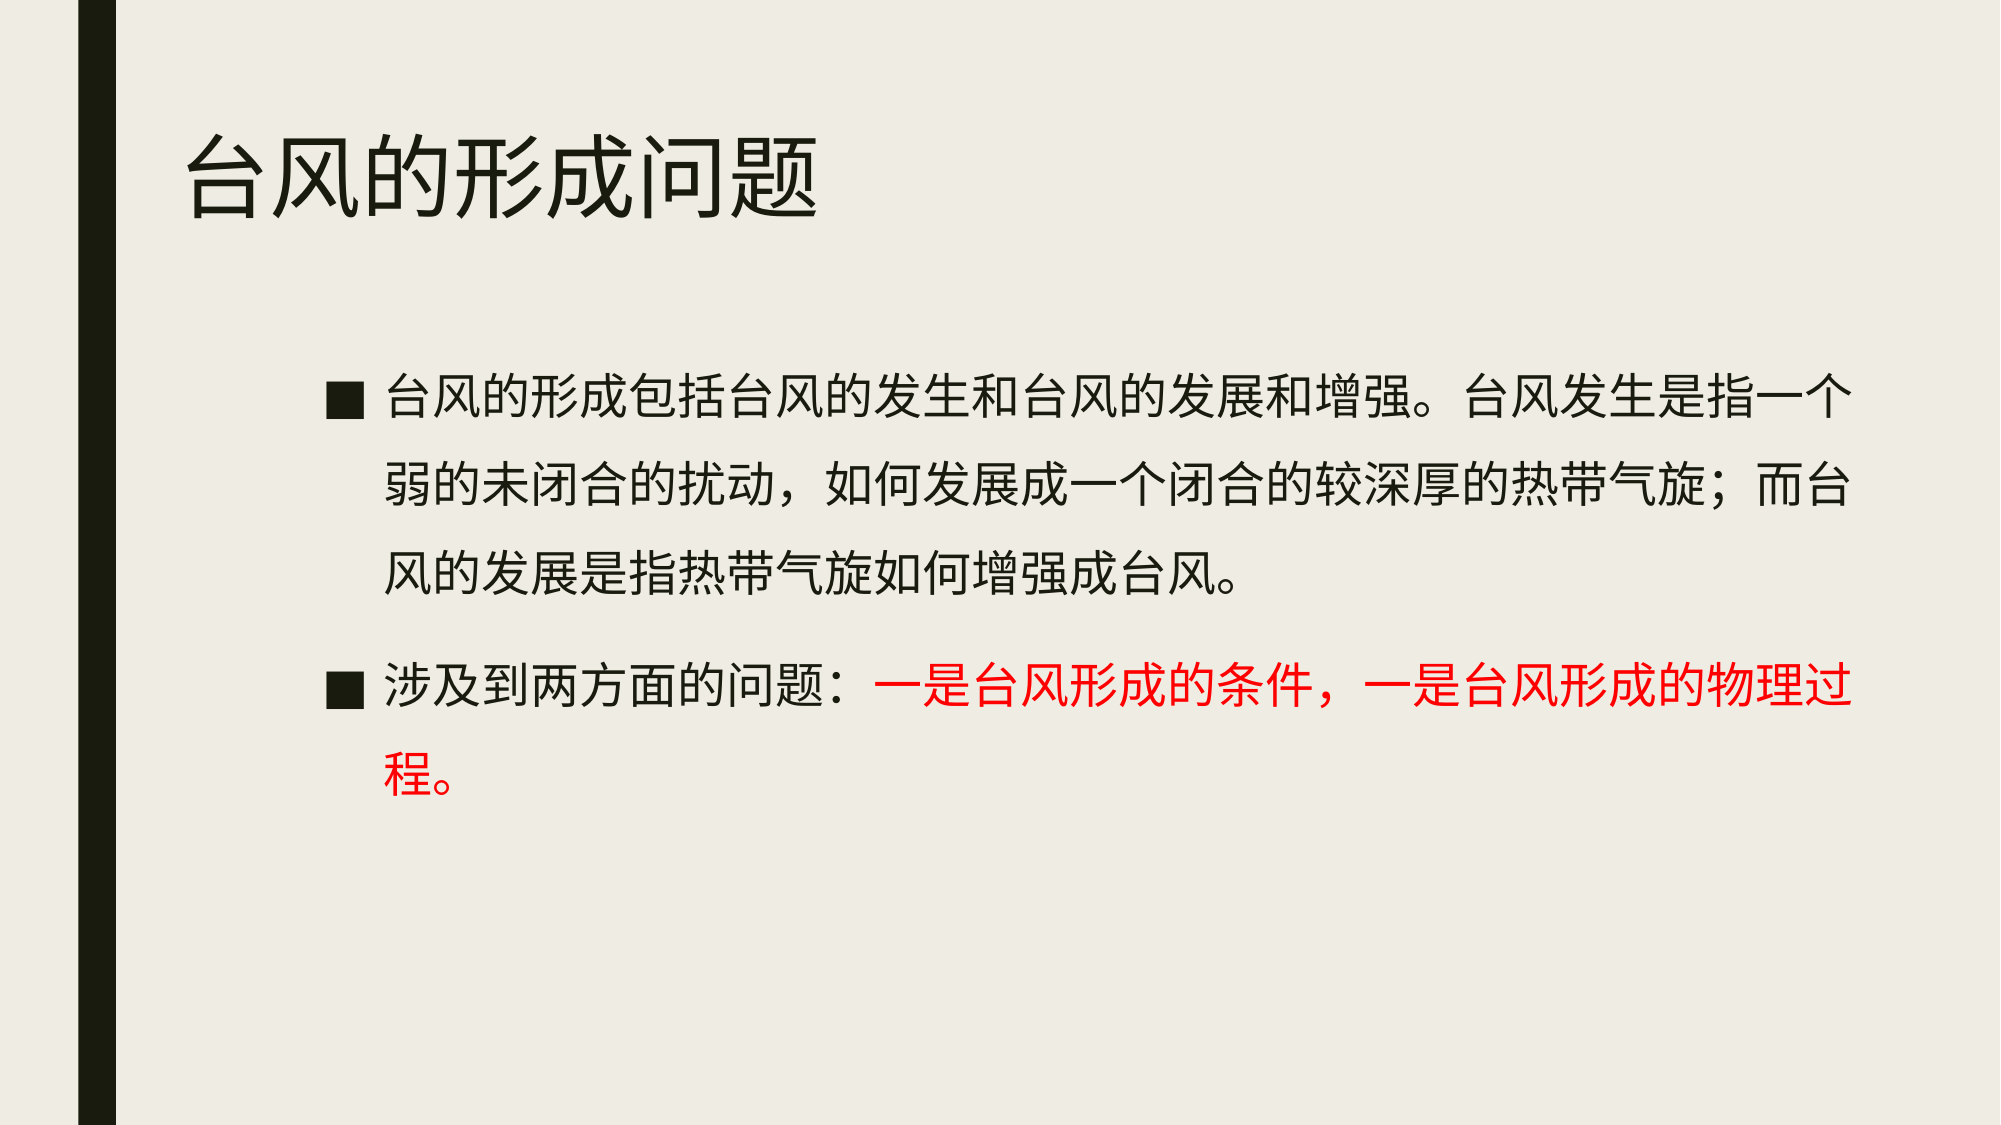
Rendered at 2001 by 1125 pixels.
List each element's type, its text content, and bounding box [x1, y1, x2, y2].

title 台风的形成问题 [163, 125, 1738, 370]
list 台风的形成包括台风的发生和台风的发展和增强。台风发生是指一个弱的未闭合的扰动，如何发展成一个闭合的较深厚的热带气旋；而台风的发展是指热带气旋如何增强成台风。 涉及到两方面的问题：一是台风形成的条件，一是台风形成的物理过程。 [307, 328, 1900, 813]
